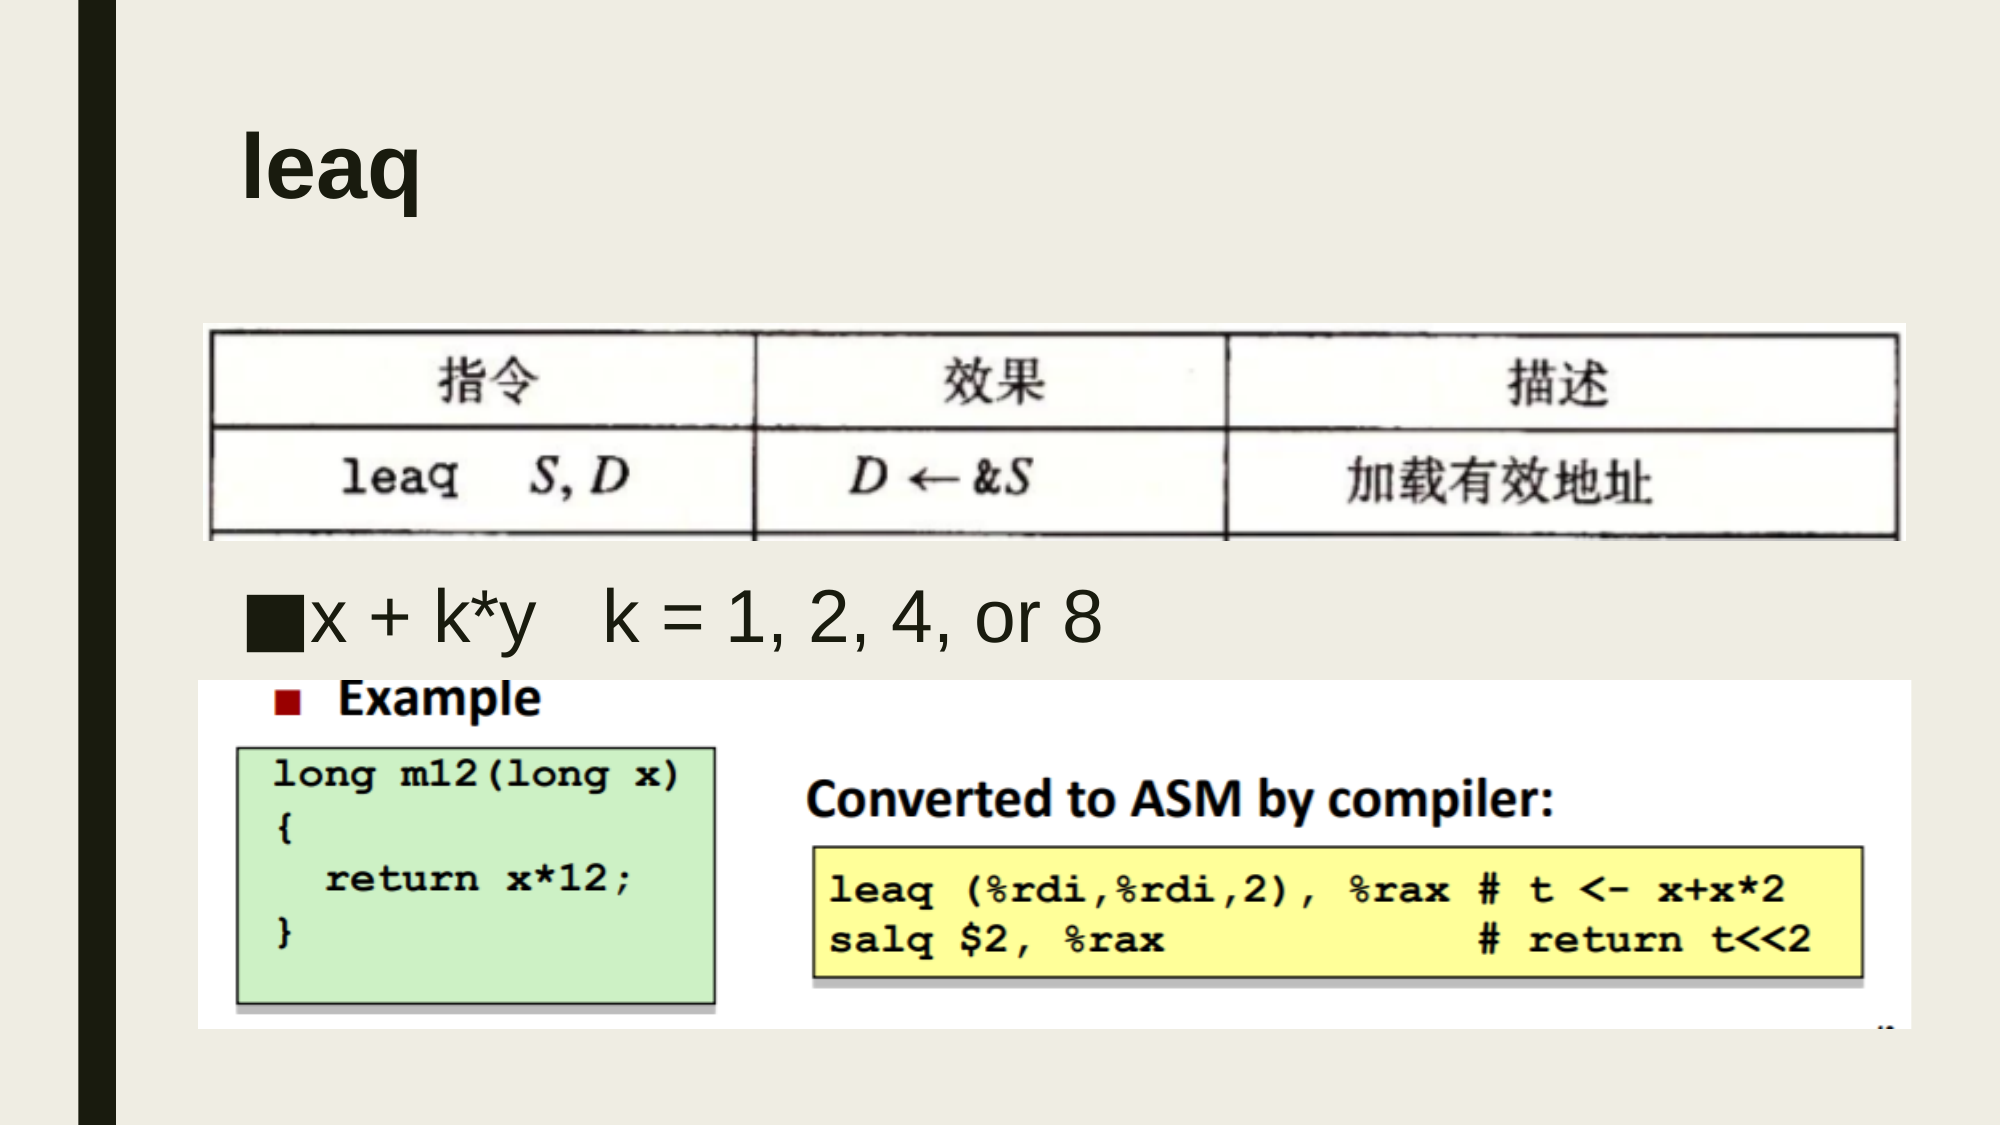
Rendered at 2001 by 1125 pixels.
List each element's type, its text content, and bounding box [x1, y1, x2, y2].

list x + k*y k = 1, 2, 4, or 8 [225, 567, 1800, 680]
picture [203, 323, 1906, 541]
picture [198, 680, 1912, 1029]
title leaq [225, 112, 1800, 323]
